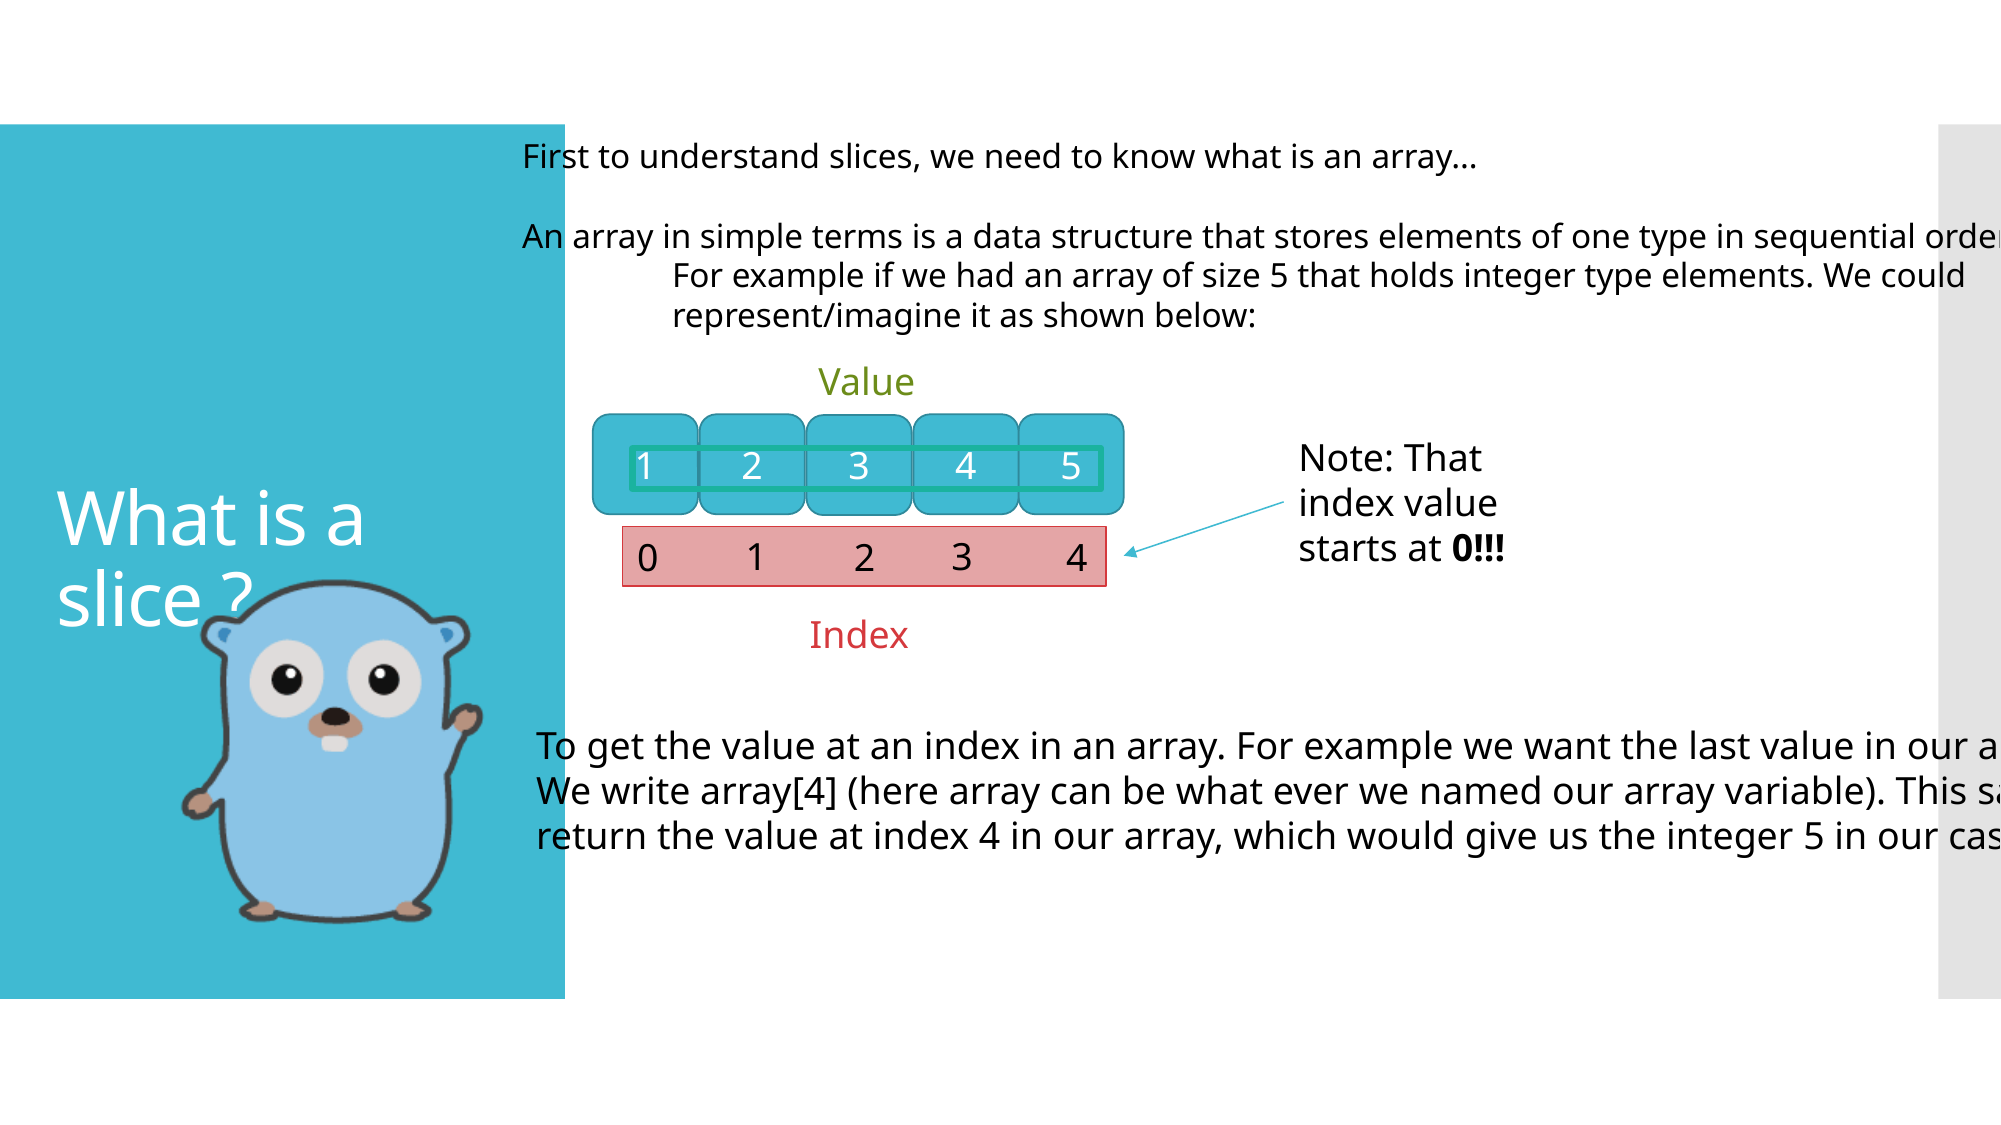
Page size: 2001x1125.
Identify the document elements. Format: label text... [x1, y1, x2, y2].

text_box To get the value at an index in an array. For example we want the last value in our array. We write array[4] (here array can be what ever we named our array variable). This says return the value at index 4 in our array, which would give us the integer 5 in our case. [526, 714, 2000, 864]
text_box 2 [839, 526, 879, 587]
text_box 2 [699, 413, 806, 448]
text_box 3 [936, 525, 977, 586]
text_box 3 [806, 490, 913, 516]
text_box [1123, 502, 1284, 556]
title What is a slice ? [41, 184, 525, 940]
text_box [1091, 526, 1107, 587]
text_box 1 [730, 525, 771, 586]
text_box [879, 526, 1051, 587]
text_box 4 [913, 490, 1020, 516]
text_box 1 [591, 413, 699, 516]
text_box Value [803, 350, 931, 411]
text_box 2 [699, 490, 806, 516]
text_box First to understand slices, we need to know what is an array… An array in simple terms is a data structure that stores elements of one type in sequential order. For example if we had an array of size 5 that holds integer type elements. We could represent/imagine it as shown below: [507, 127, 2000, 382]
text_box 4 [913, 413, 1020, 448]
text_box 0 [622, 526, 663, 632]
text_box 5 [1019, 413, 1125, 516]
text_box 4 [1051, 526, 1091, 587]
text_box [632, 448, 1102, 490]
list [149, 563, 526, 940]
text_box 3 [806, 414, 913, 448]
text_box Note: That index value starts at 0!!! [1283, 426, 1579, 577]
text_box [663, 526, 839, 587]
text_box Index [733, 603, 985, 664]
